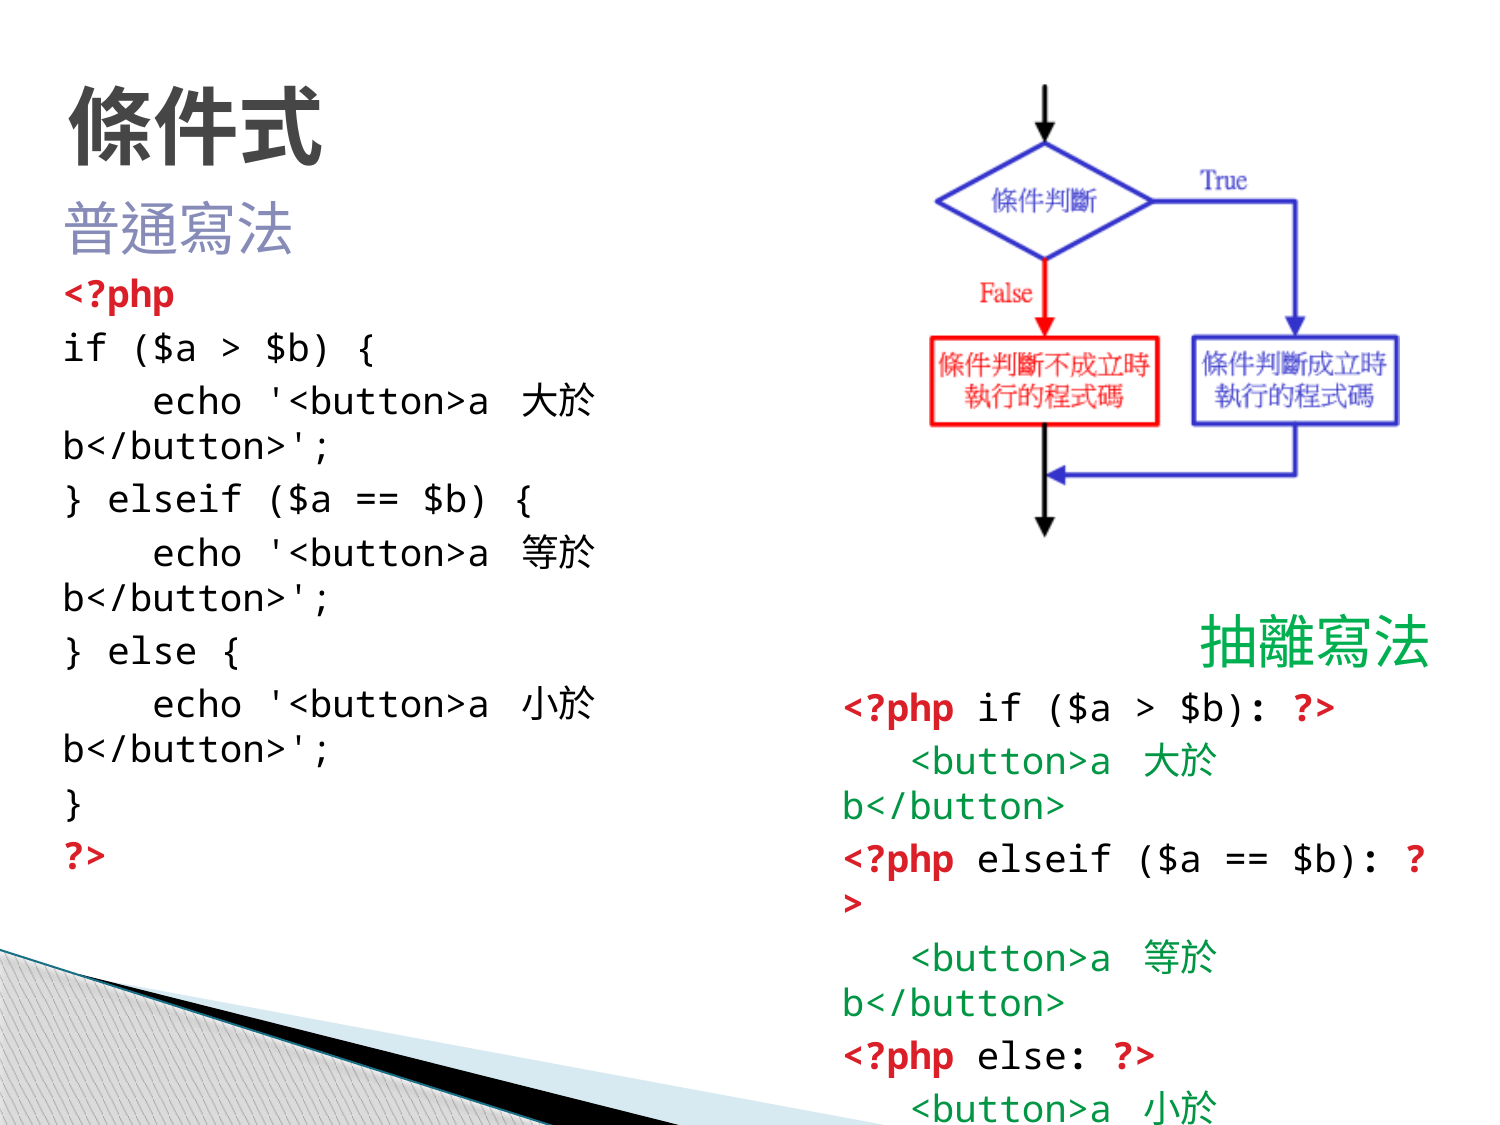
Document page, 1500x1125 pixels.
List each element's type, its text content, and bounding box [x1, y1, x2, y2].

title 條件式 [53, 30, 1404, 219]
text_box 抽離寫法 <?php if ($a > $b): ?> <button>a 大於 b</button> <?php elseif ($a == $b): ?> <button>a 等於 b</button> <?php else: ?> <button>a 小於 b</button> <?php endif; ?> [809, 597, 1447, 1125]
list 普通寫法 <?php if ($a > $b) { echo '<button>a 大於 b</button>'; } elseif ($a == $b) { echo '<button>a 等於 b</button>'; } else { echo '<button>a 小於 b</button>'; } ?> [29, 184, 857, 728]
picture [929, 83, 1400, 540]
